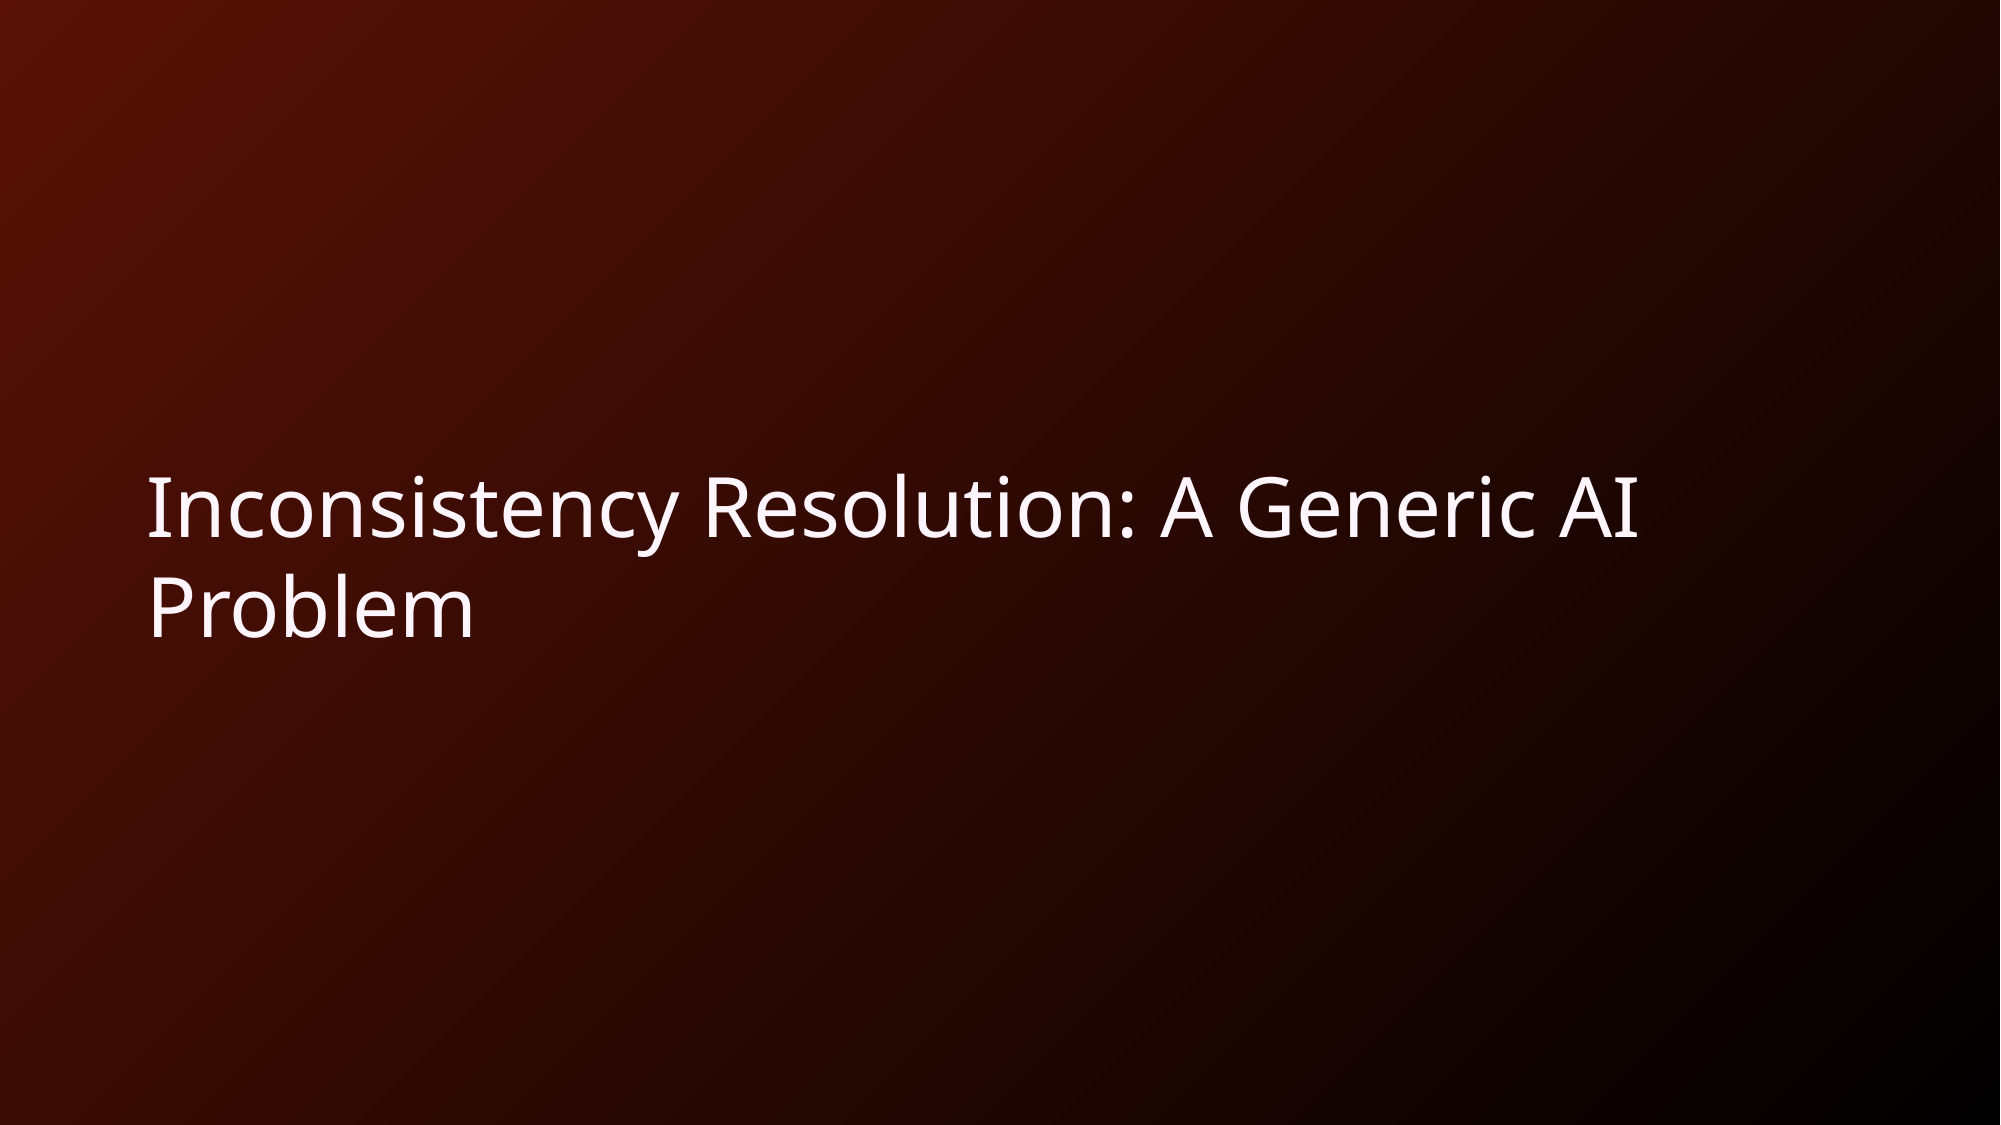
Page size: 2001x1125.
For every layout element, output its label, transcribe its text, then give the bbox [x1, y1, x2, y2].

text_box Inconsistency Resolution: A Generic AI Problem [132, 446, 1823, 662]
